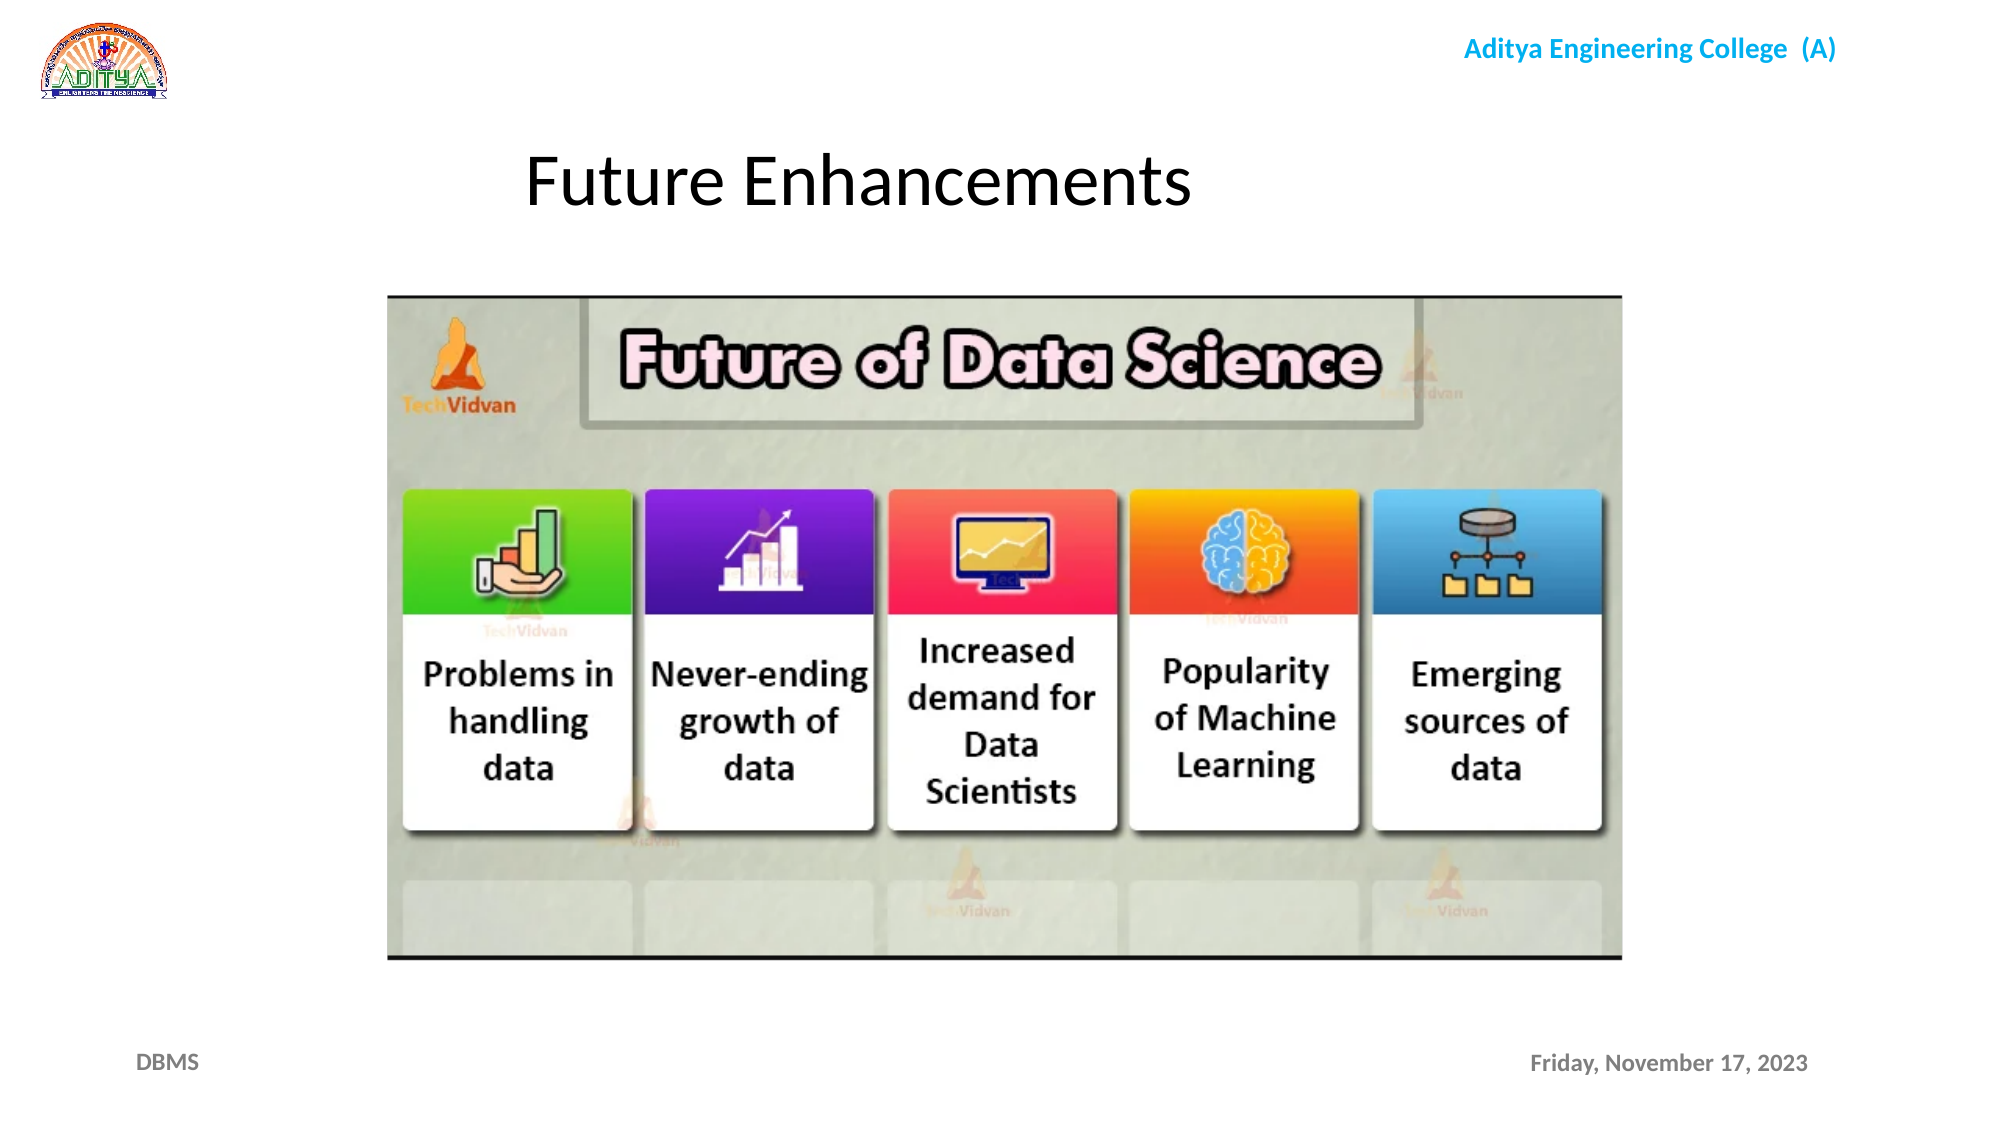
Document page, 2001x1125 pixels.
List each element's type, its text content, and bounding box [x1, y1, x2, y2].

picture [39, 22, 168, 99]
title Future Enhancements [0, 105, 1500, 258]
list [385, 294, 1624, 962]
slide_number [1515, 1031, 1861, 1092]
